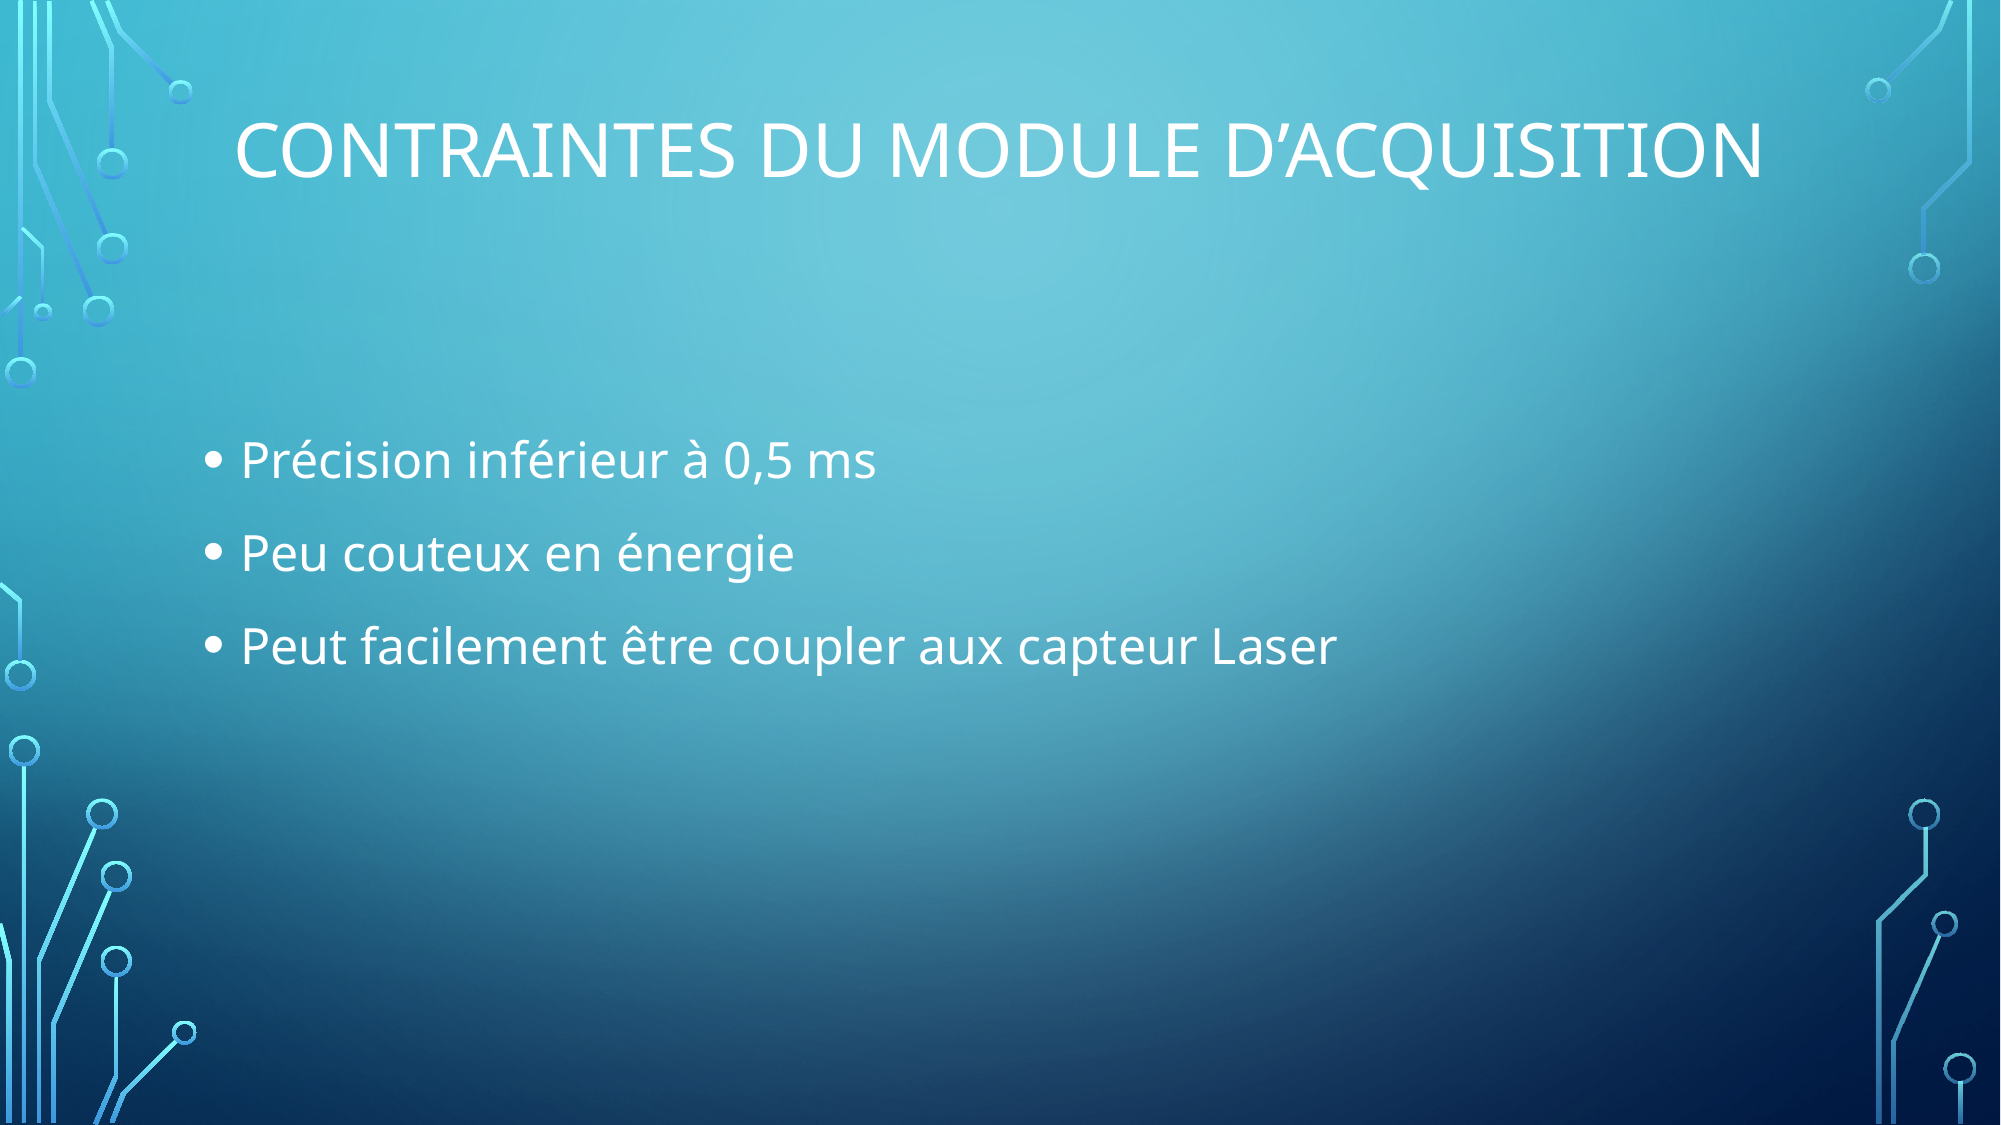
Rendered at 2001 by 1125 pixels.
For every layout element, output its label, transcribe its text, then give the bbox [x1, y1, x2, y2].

list Précision inférieur à 0,5 ms Peu couteux en énergie Peut facilement être coupler aux capteur Laser [187, 409, 1813, 716]
title Contraintes du module d’acquisition [0, 0, 2000, 307]
